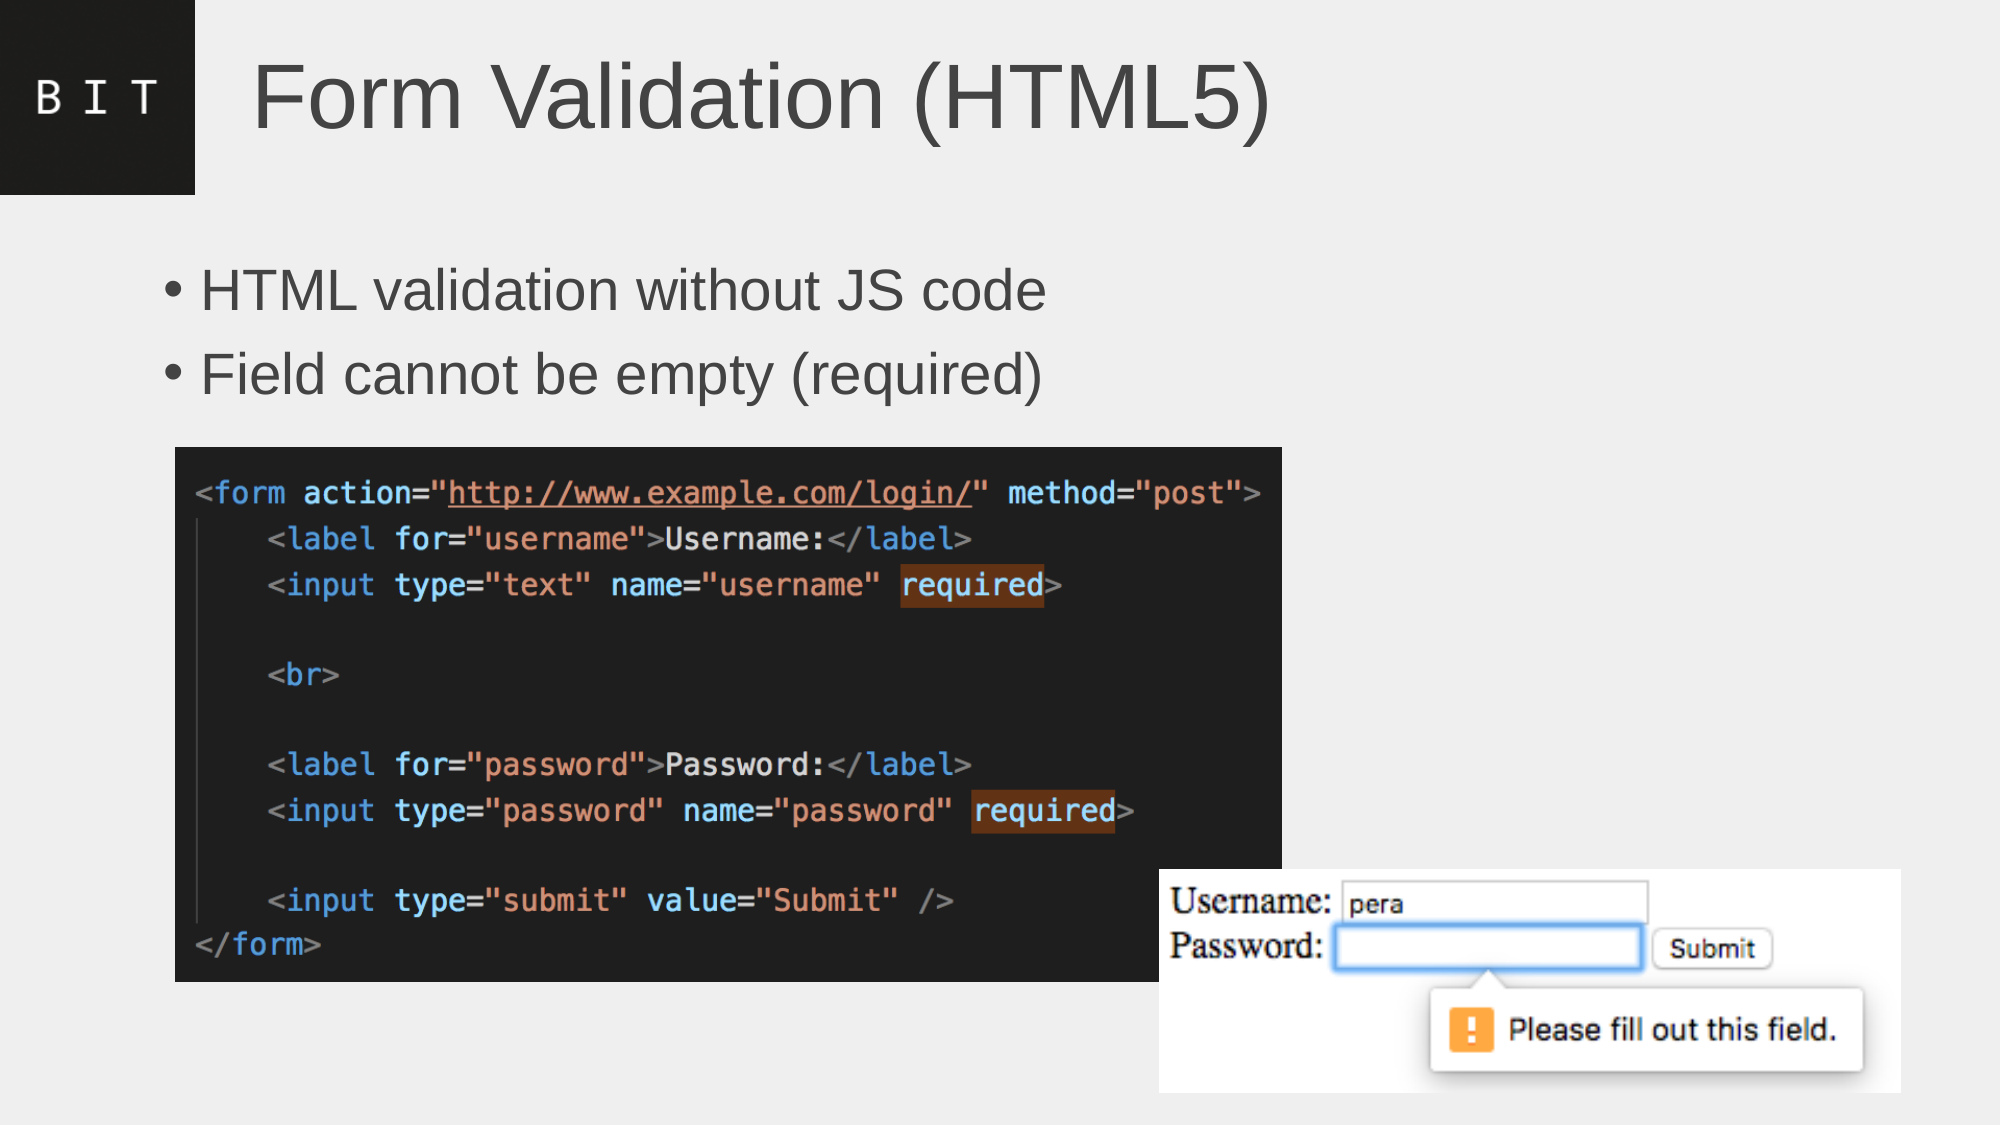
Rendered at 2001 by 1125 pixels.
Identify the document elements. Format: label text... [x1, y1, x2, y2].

title Form Validation (HTML5) [236, 2, 1785, 195]
list HTML validation without JS code Field cannot be empty (required) [148, 252, 1873, 1006]
picture [0, 0, 195, 195]
picture [175, 447, 1901, 1093]
